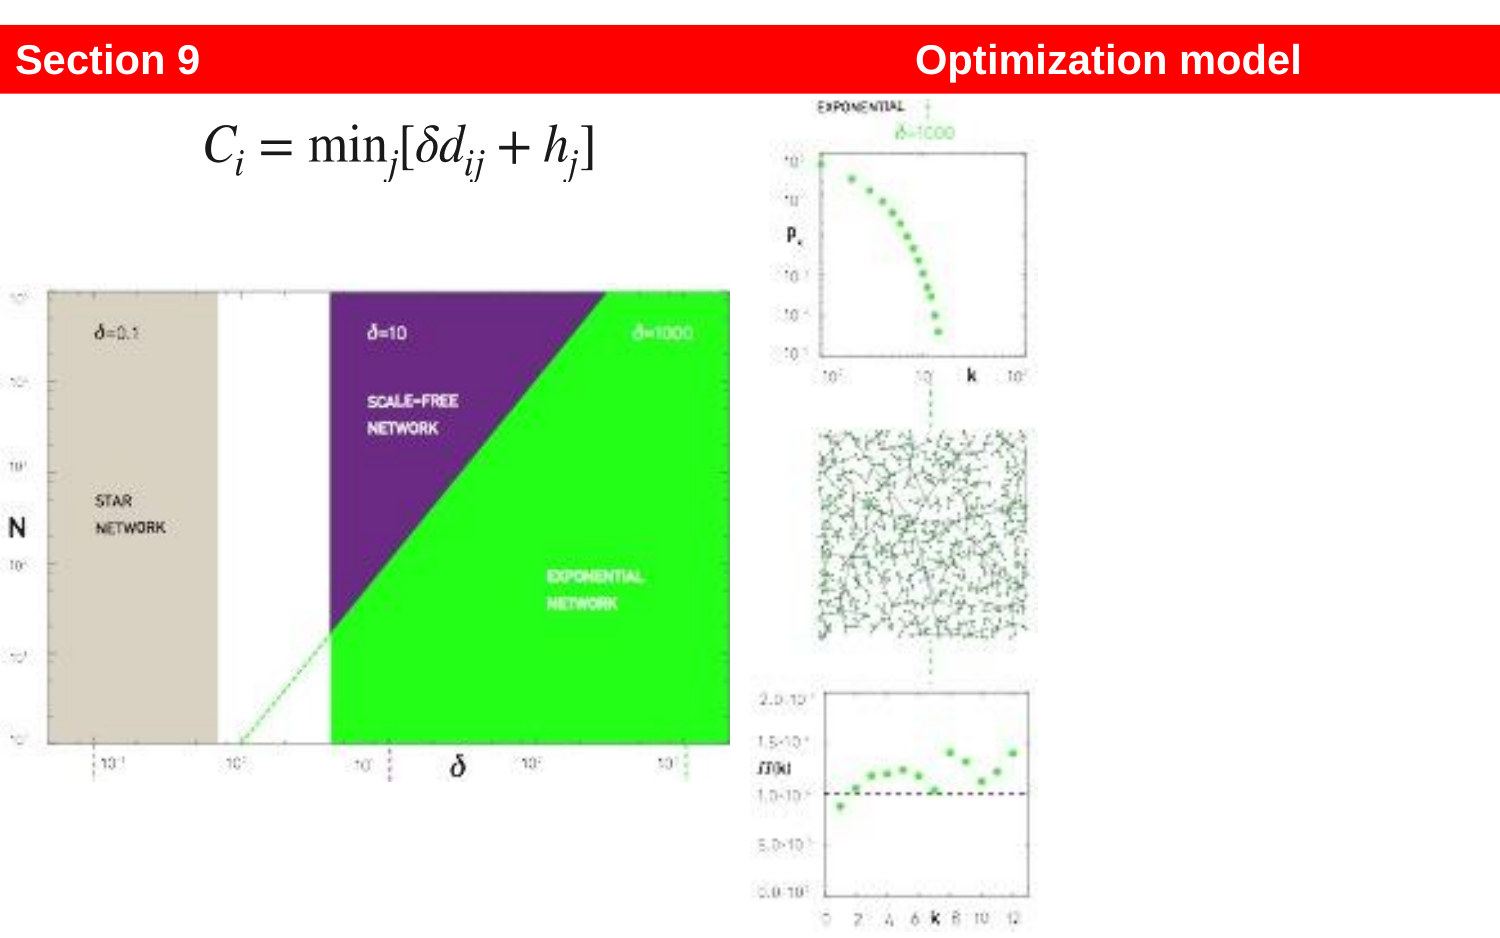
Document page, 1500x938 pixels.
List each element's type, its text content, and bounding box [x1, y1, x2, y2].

picture [0, 283, 730, 782]
picture [749, 99, 1038, 932]
picture [201, 108, 599, 182]
text_box Section 9 Optimization model [0, 24, 1500, 94]
